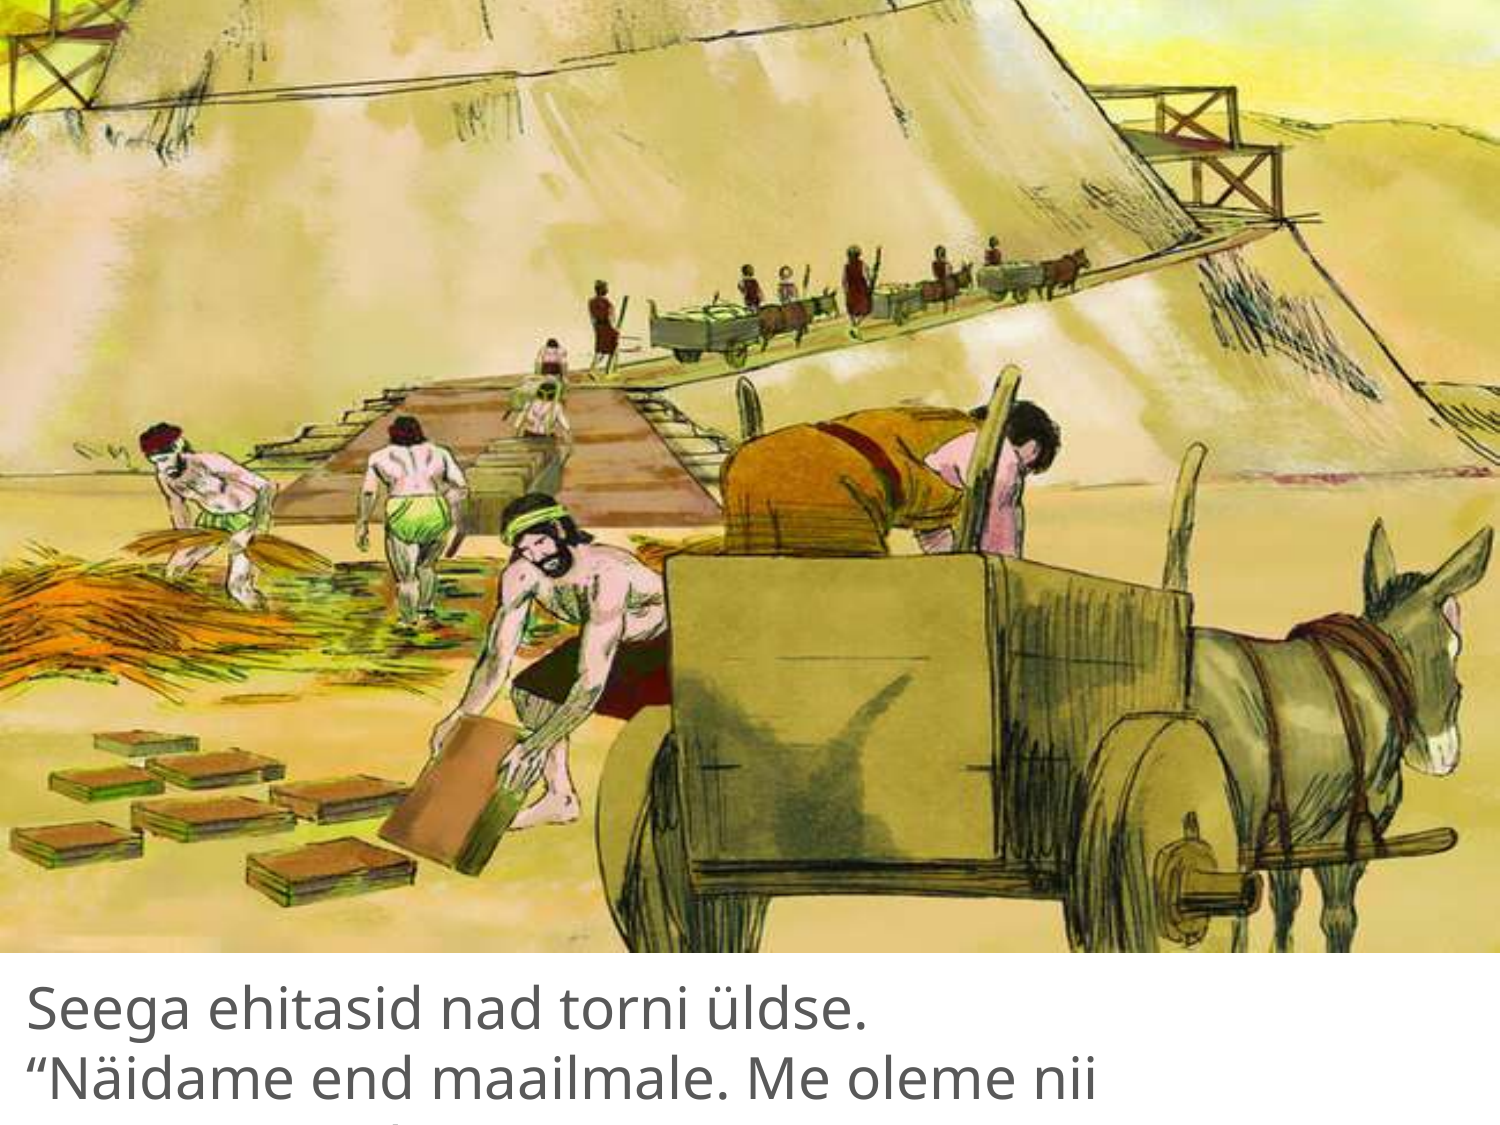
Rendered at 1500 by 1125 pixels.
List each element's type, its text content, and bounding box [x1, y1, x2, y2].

picture [0, 0, 1500, 953]
text_box Seega ehitasid nad torni üldse. “Näidame end maailmale. Me oleme nii suurepärased!” [11, 964, 1483, 1125]
